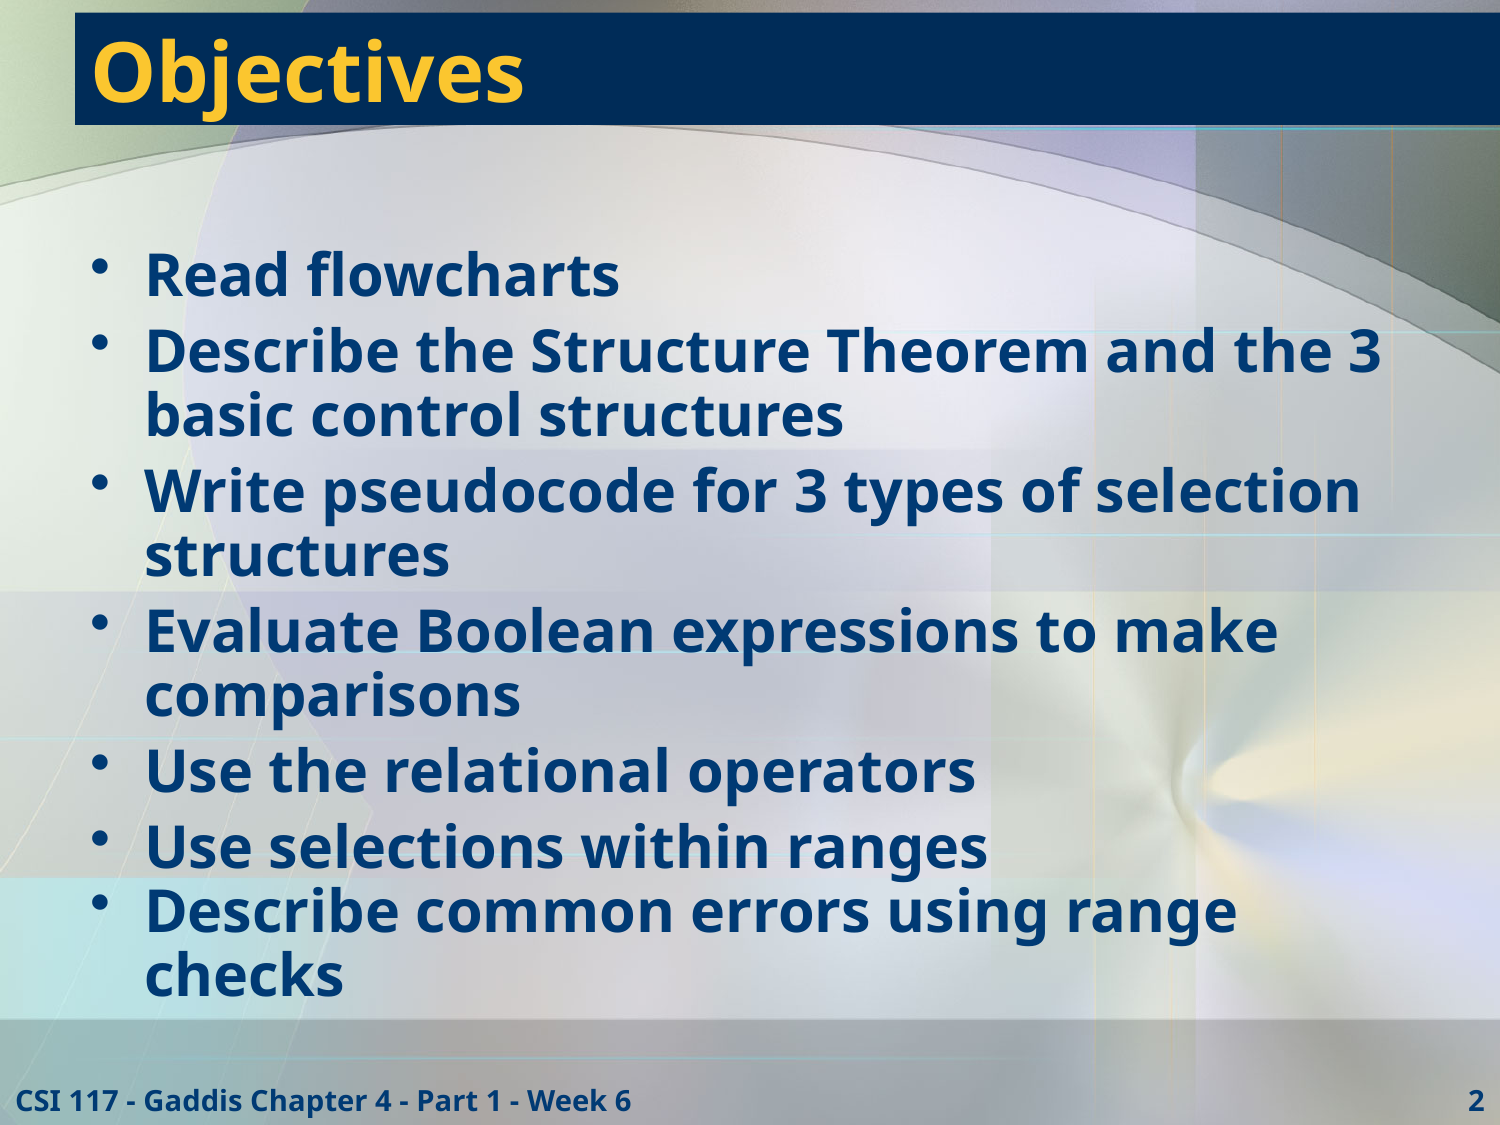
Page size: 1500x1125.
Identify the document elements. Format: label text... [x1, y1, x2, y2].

list Read flowcharts Describe the Structure Theorem and the 3 basic control structures Write pseudocode for 3 types of selection structures Evaluate Boolean expressions to make comparisons Use the relational operators Use selections within ranges Describe common errors using range checks [74, 237, 1401, 1026]
title Objectives [74, 12, 1500, 126]
slide_number 2 [1149, 1074, 1500, 1118]
footer CSI 117 - Gaddis Chapter 4 - Part 1 - Week 6 [0, 1074, 863, 1125]
picture [0, 0, 1500, 1125]
